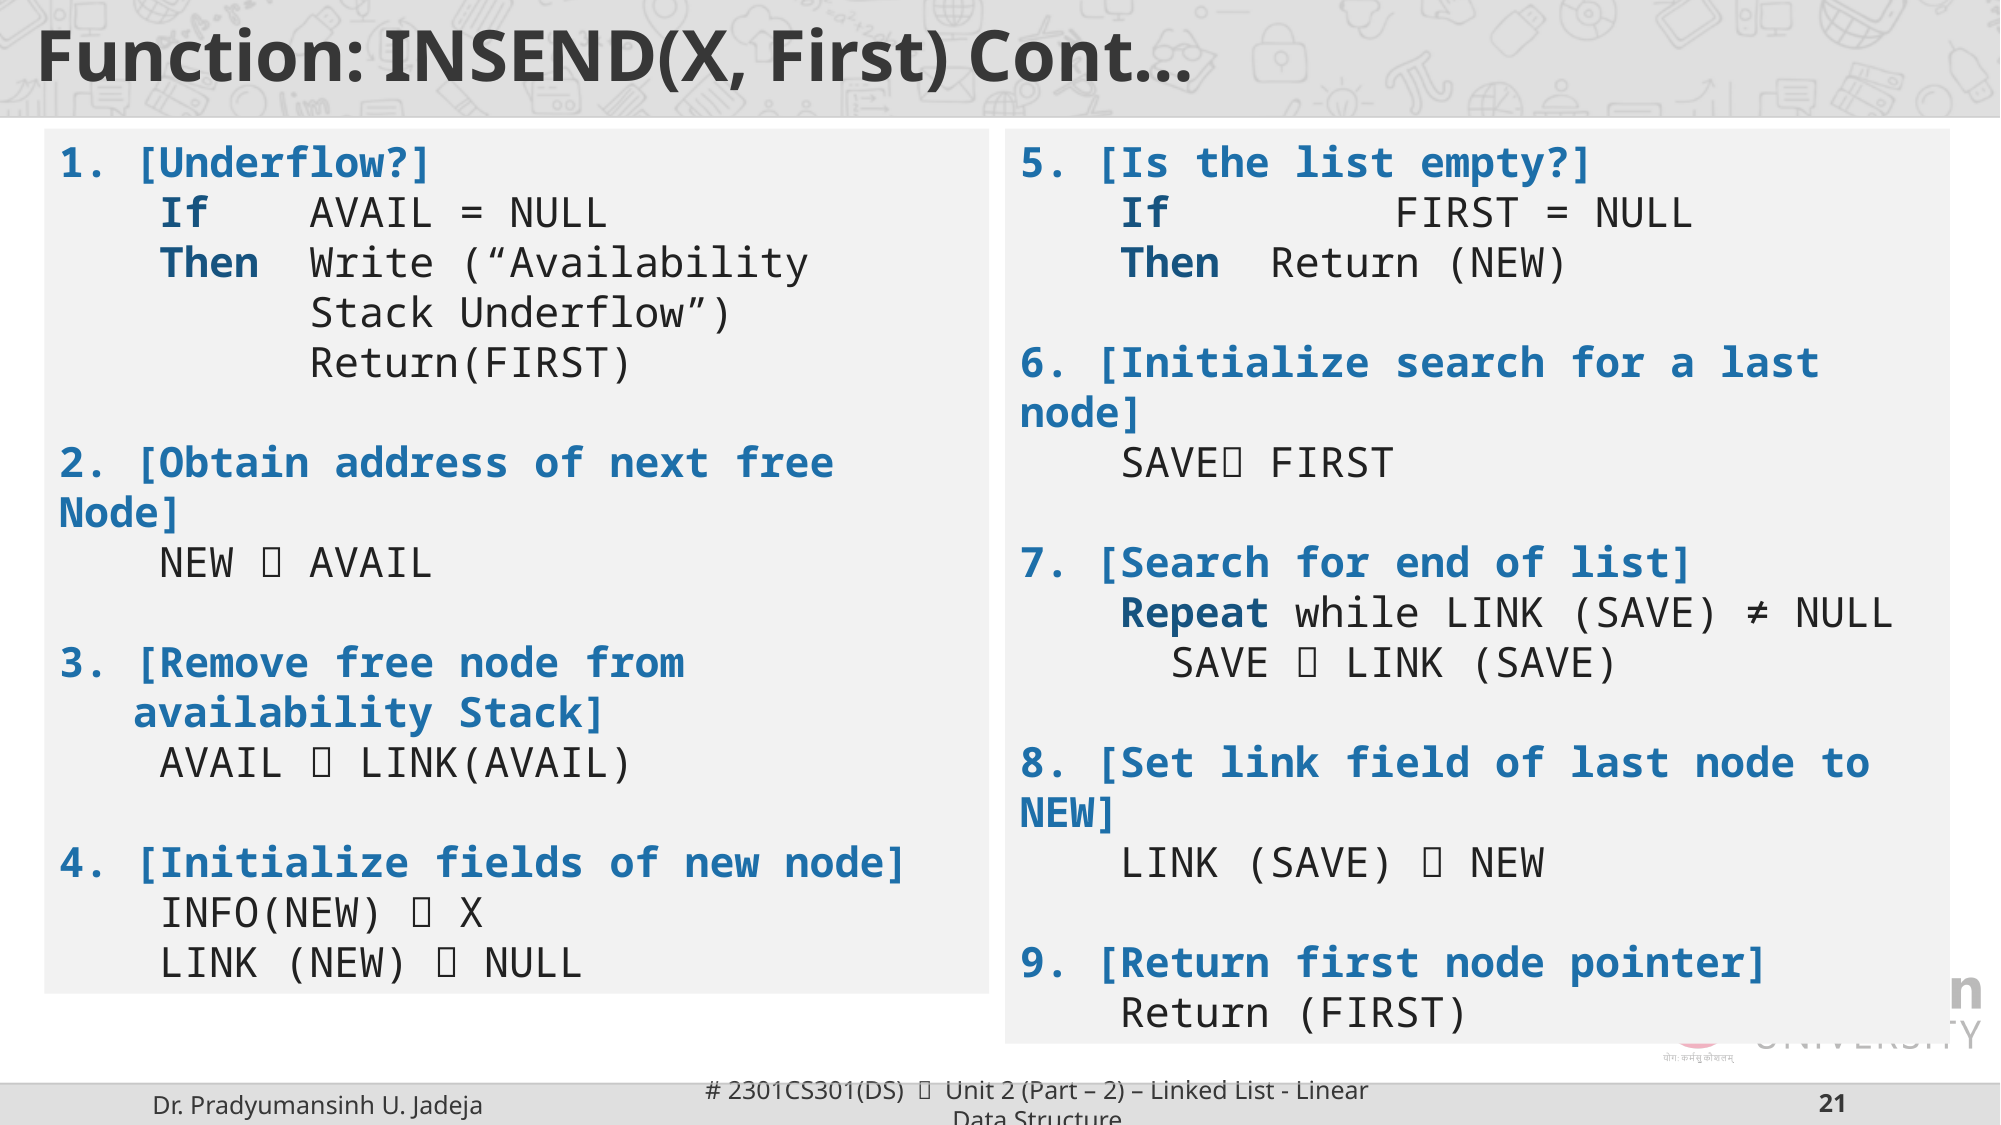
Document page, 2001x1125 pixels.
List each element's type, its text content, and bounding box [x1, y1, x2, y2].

title Function: INSEND(X, First) Cont… [0, 0, 2000, 117]
text_box FIRST [1663, 966, 1981, 1063]
text_box 5. [Is the list empty?] If FIRST = NULL Then Return (NEW) 6. [Initialize search for a last node] SAVE FIRST 7. [Search for end of list] Repeat while LINK (SAVE) ≠ NULL SAVE  LINK (SAVE) 8. [Set link field of last node to NEW] LINK (SAVE)  NEW 9. [Return first node pointer] Return (FIRST) [1005, 128, 1950, 1044]
text_box 1. [Underflow?] If AVAIL = NULL Then Write (“Availability Stack Underflow”) Return(FIRST) 2. [Obtain address of next free Node] NEW  AVAIL 3. [Remove free node from availability Stack] AVAIL  LINK(AVAIL) 4. [Initialize fields of new node] INFO(NEW)  X LINK (NEW)  NULL [44, 128, 990, 994]
